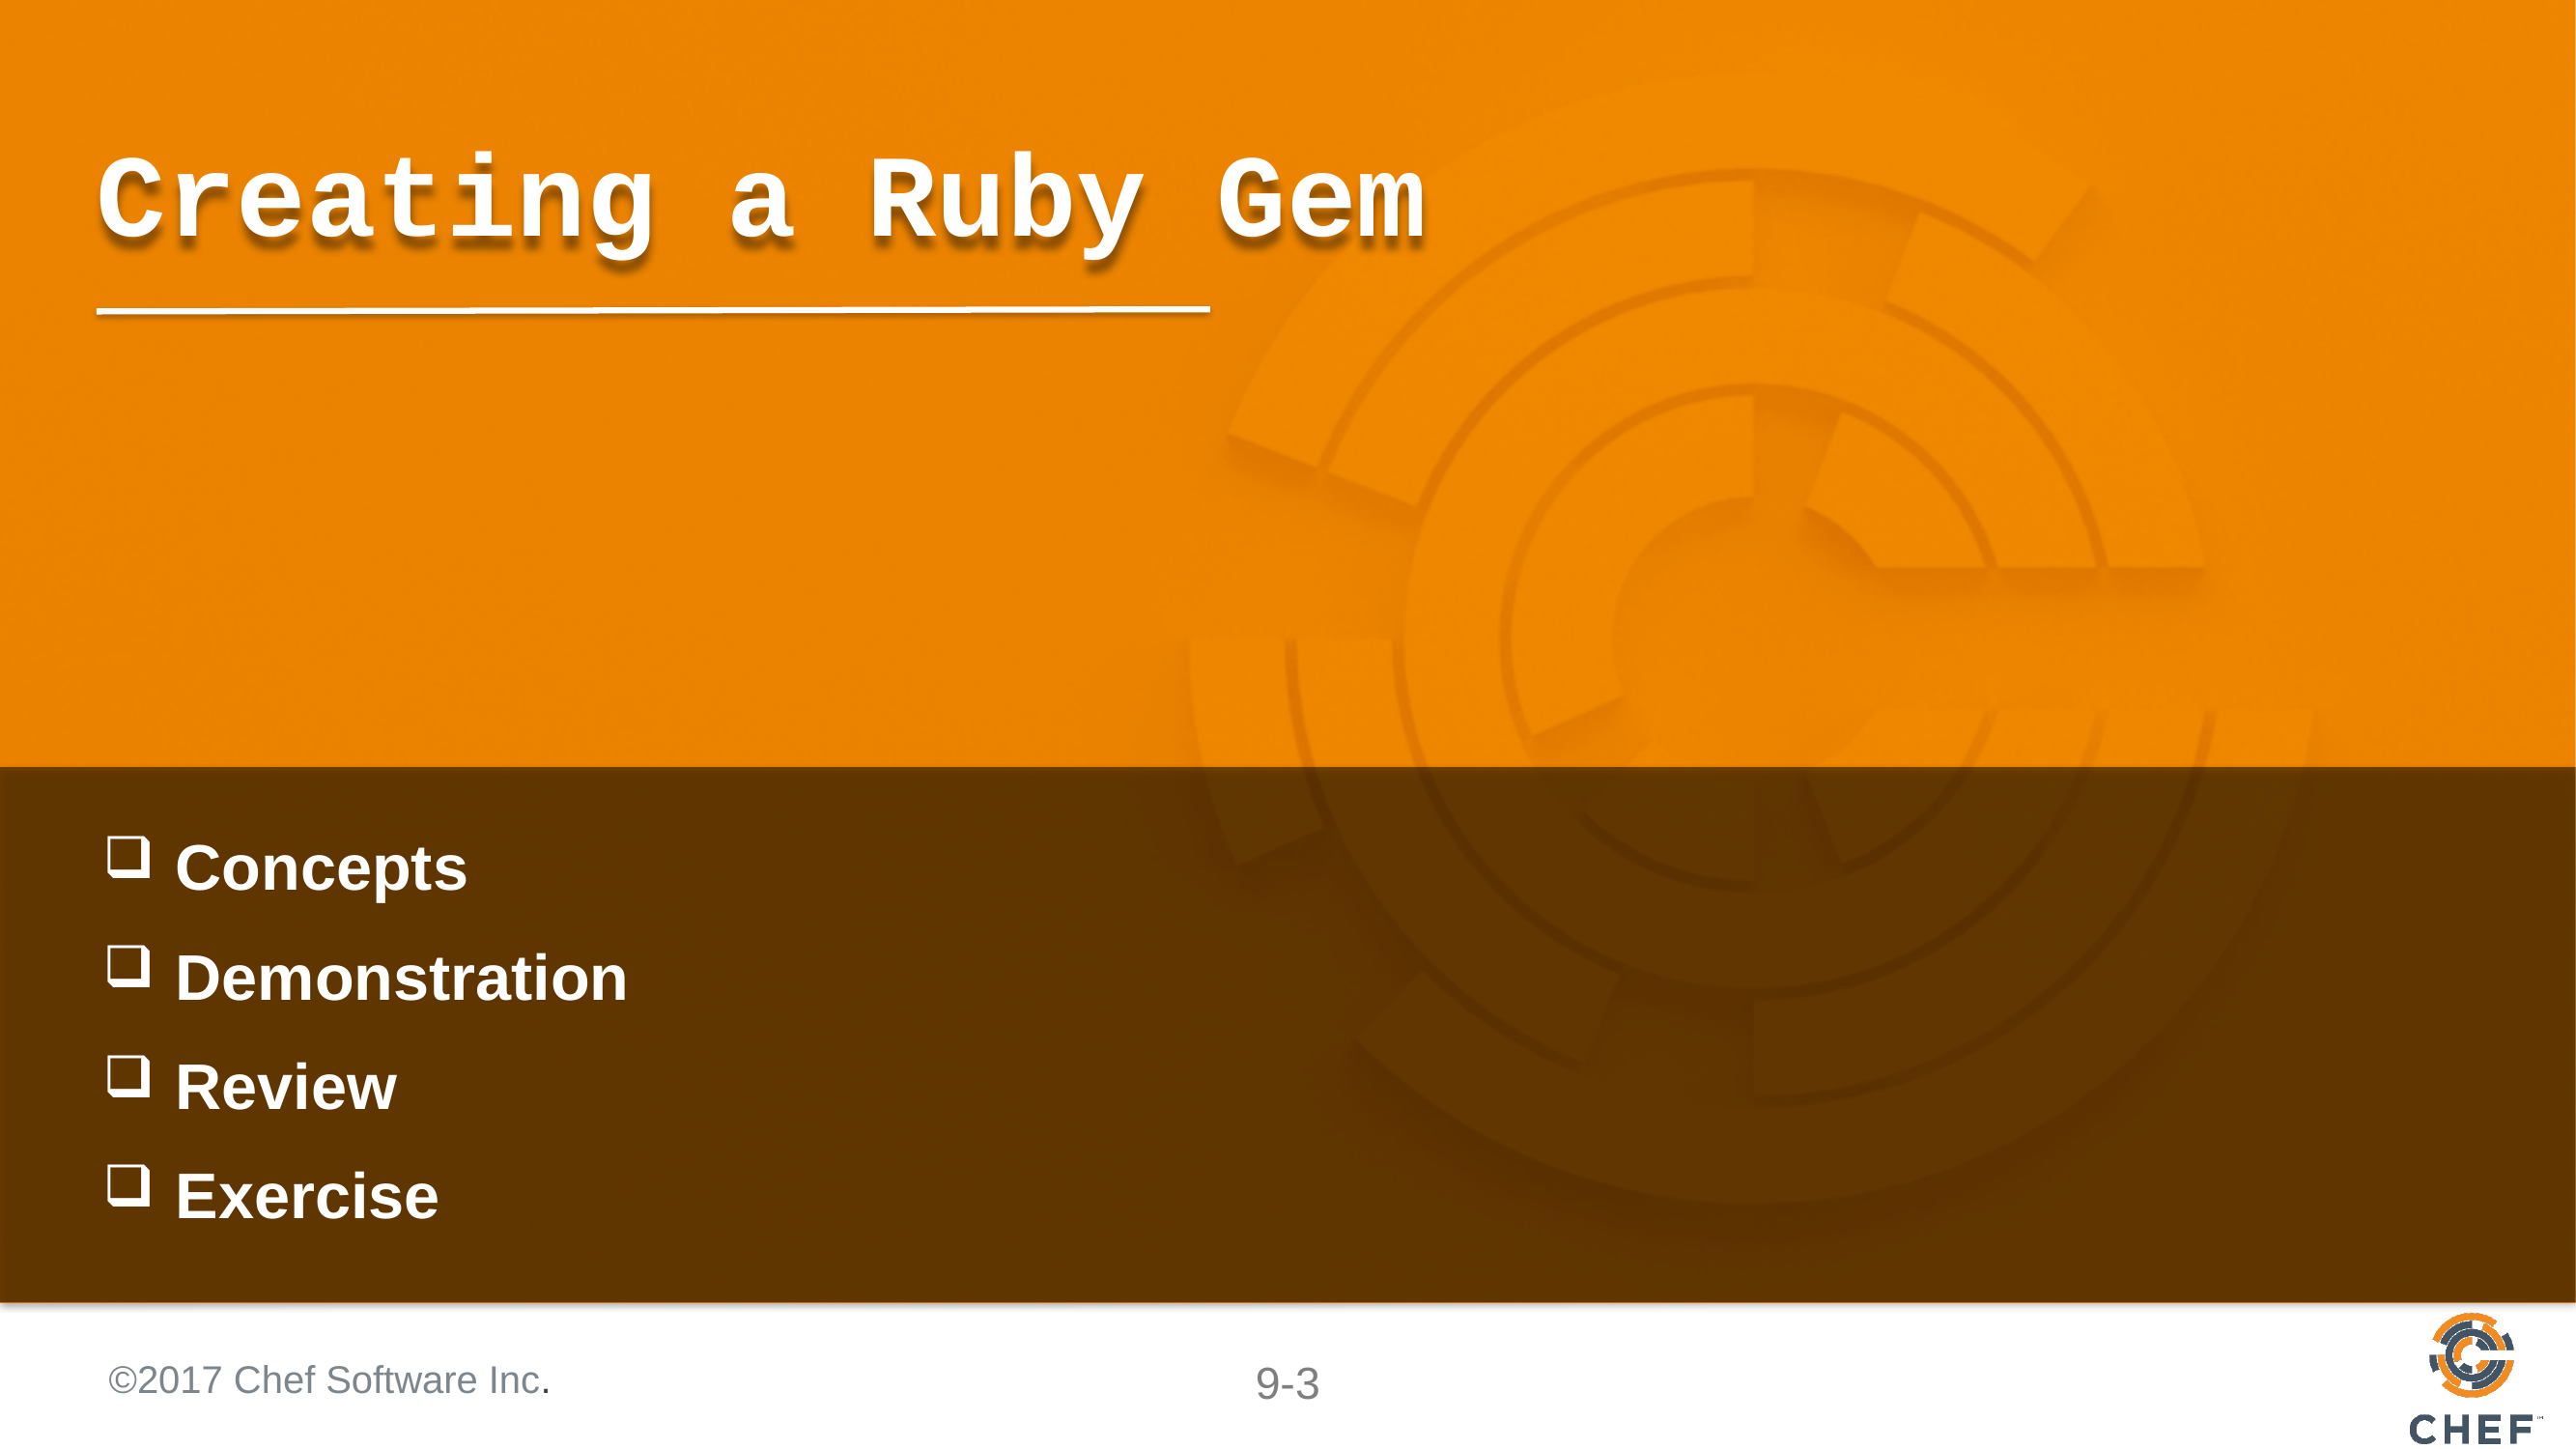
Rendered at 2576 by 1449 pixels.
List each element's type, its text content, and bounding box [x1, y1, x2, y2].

picture [0, 0, 2576, 766]
text_box [0, 766, 2576, 1303]
list Concepts Demonstration Review Exercise [102, 826, 1210, 1264]
title Creating a Ruby Gem [96, 135, 1604, 268]
picture [2399, 1303, 2551, 1449]
